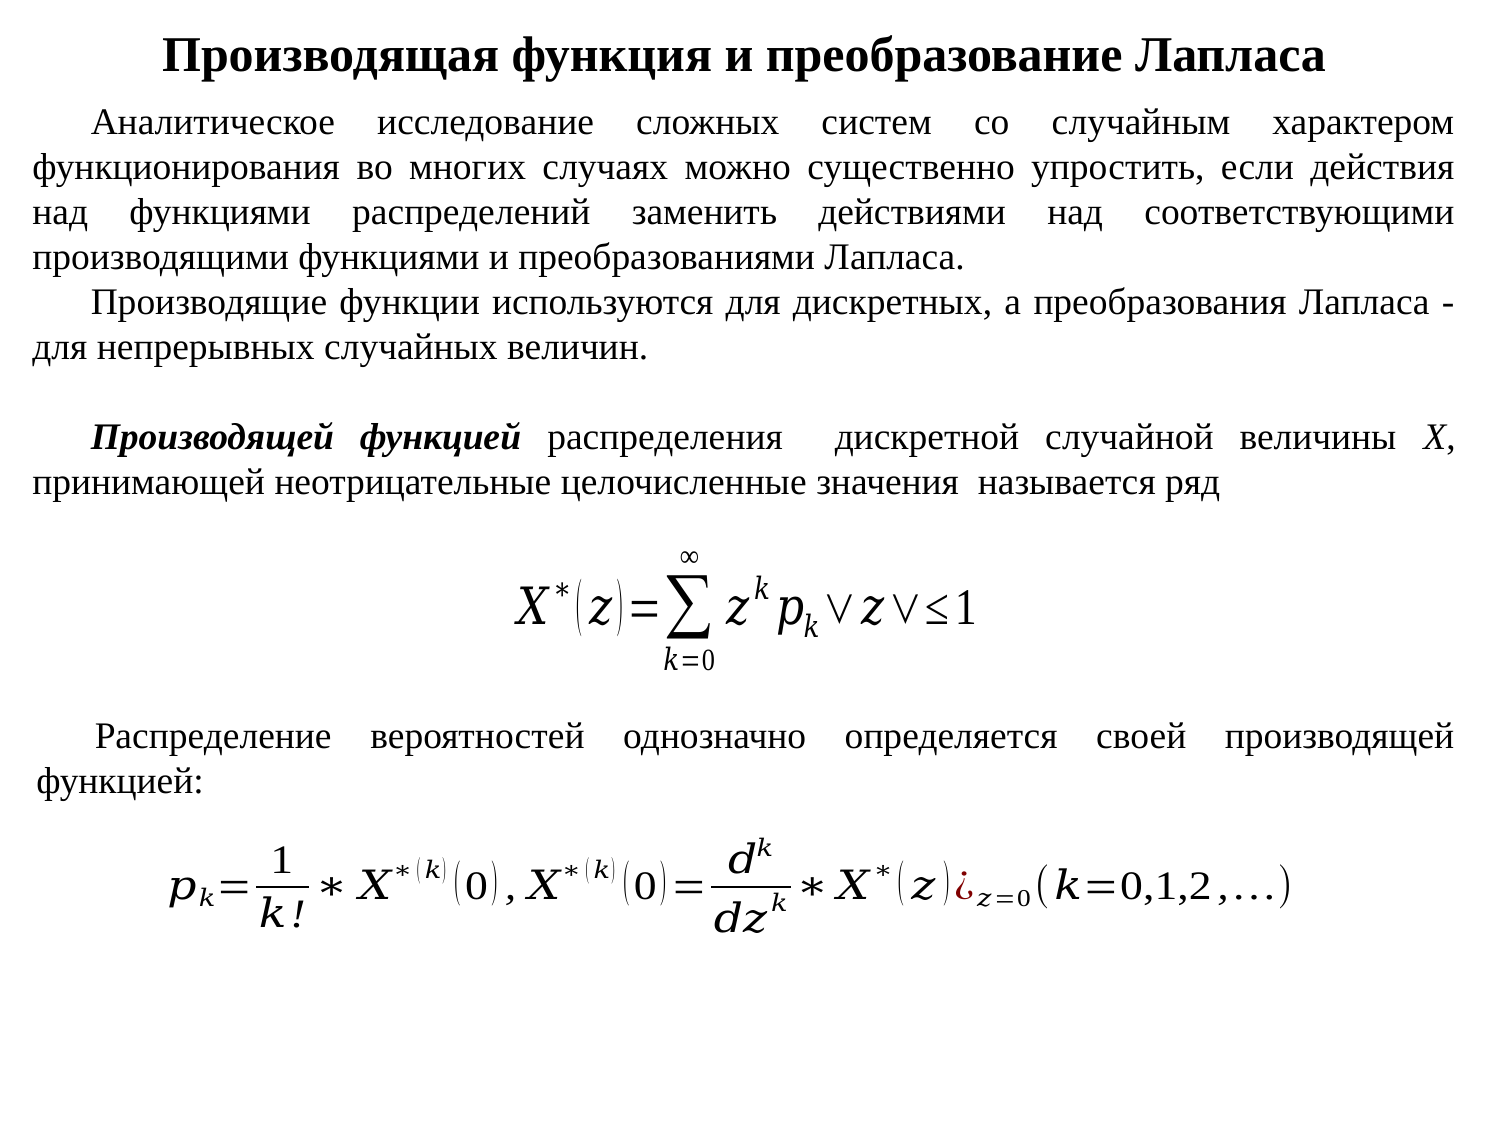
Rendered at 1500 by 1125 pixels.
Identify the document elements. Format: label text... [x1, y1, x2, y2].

text_box Распределение вероятностей однозначно определяется своей производящей функцией: [21, 703, 1471, 809]
text_box Производящая функция и преобразование Лапласа [17, 14, 1471, 89]
